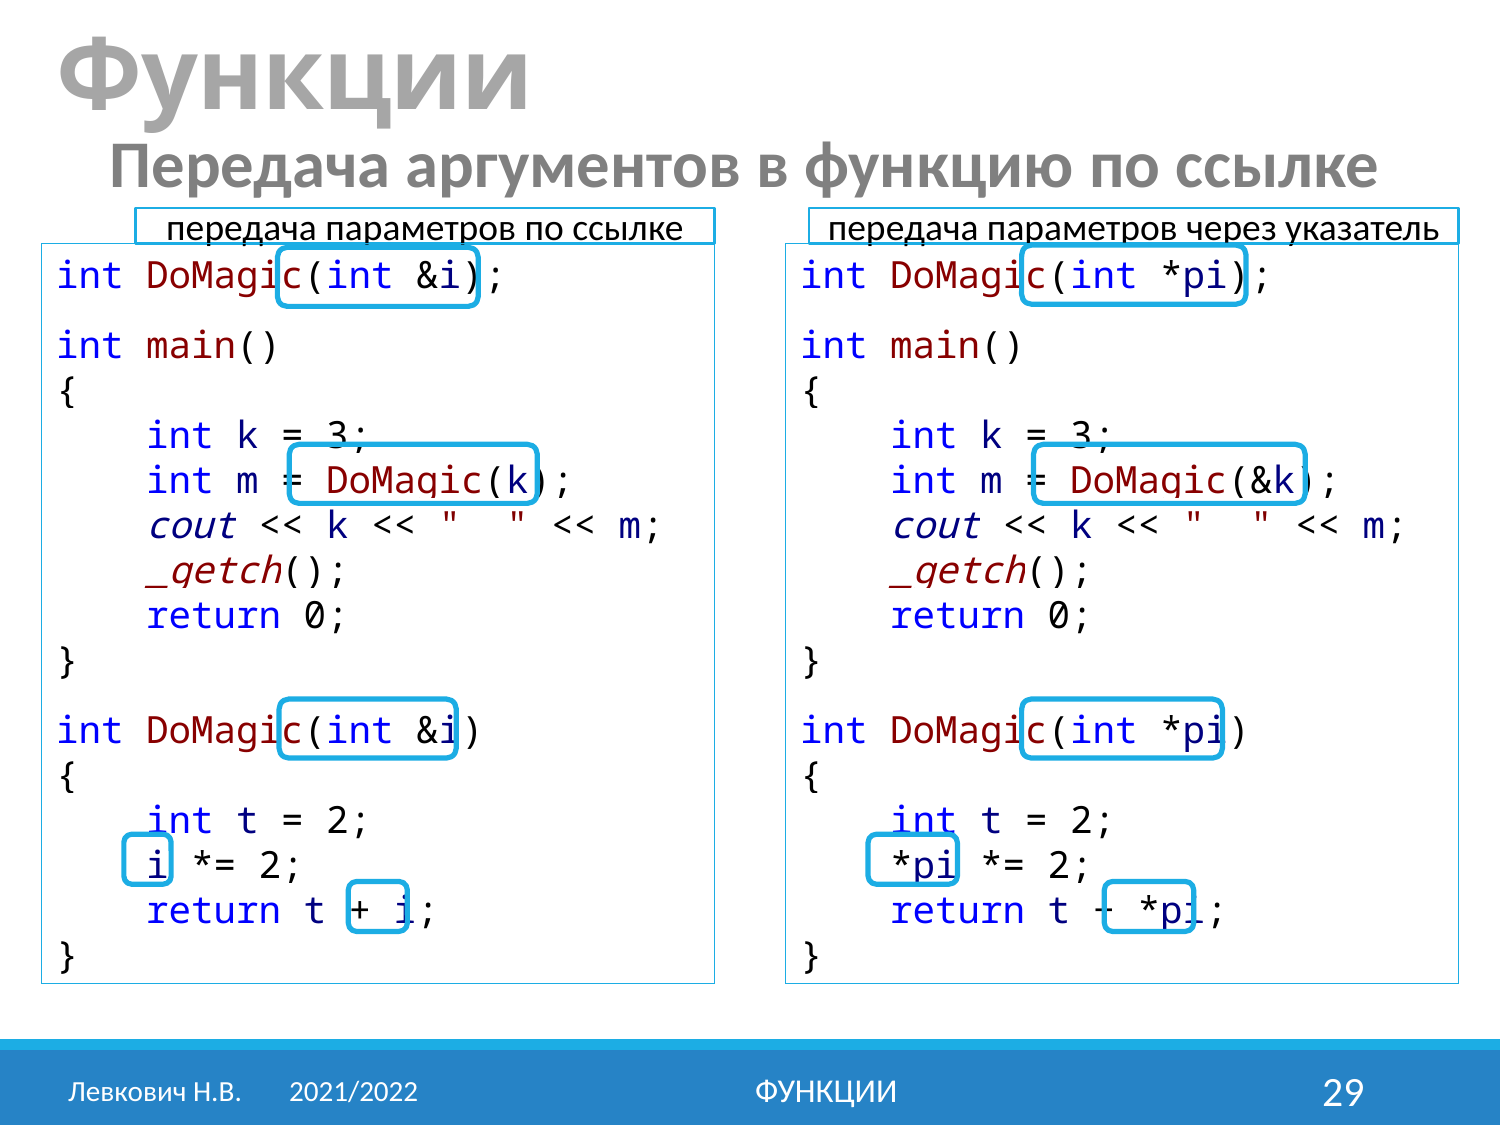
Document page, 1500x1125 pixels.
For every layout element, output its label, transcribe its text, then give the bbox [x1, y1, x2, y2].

text_box Передача аргументов в функцию по ссылке [94, 113, 1396, 209]
slide_number Левкович Н.В. 2021/2022 [47, 1059, 440, 1120]
text_box [276, 245, 480, 308]
slide_number 29 [1218, 1059, 1380, 1120]
text_box int DoMagic(int *pi); int main() { int k = 3; int m = DoMagic(&k); cout << k << " " << m; _getch(); return 0; } int DoMagic(int *pi) { int t = 2; *pi *= 2; return t + *pi; } [785, 243, 1459, 984]
text_box [866, 832, 959, 886]
text_box [1020, 243, 1248, 306]
text_box [347, 880, 409, 933]
text_box int DoMagic(int &i); int main() { int k = 3; int m = DoMagic(k); cout << k << " " << m; _getch(); return 0; } int DoMagic(int &i) { int t = 2; i *= 2; return t + i; } [41, 243, 715, 984]
text_box Функции [41, 0, 1279, 138]
text_box [287, 442, 539, 505]
text_box передача параметров через указатель [808, 207, 1460, 245]
footer Функции [453, 1059, 1199, 1120]
text_box [122, 832, 173, 886]
text_box [1020, 697, 1224, 760]
text_box передача параметров по ссылке [134, 209, 716, 245]
text_box [1032, 442, 1307, 505]
text_box [277, 697, 458, 760]
text_box [1103, 880, 1196, 933]
